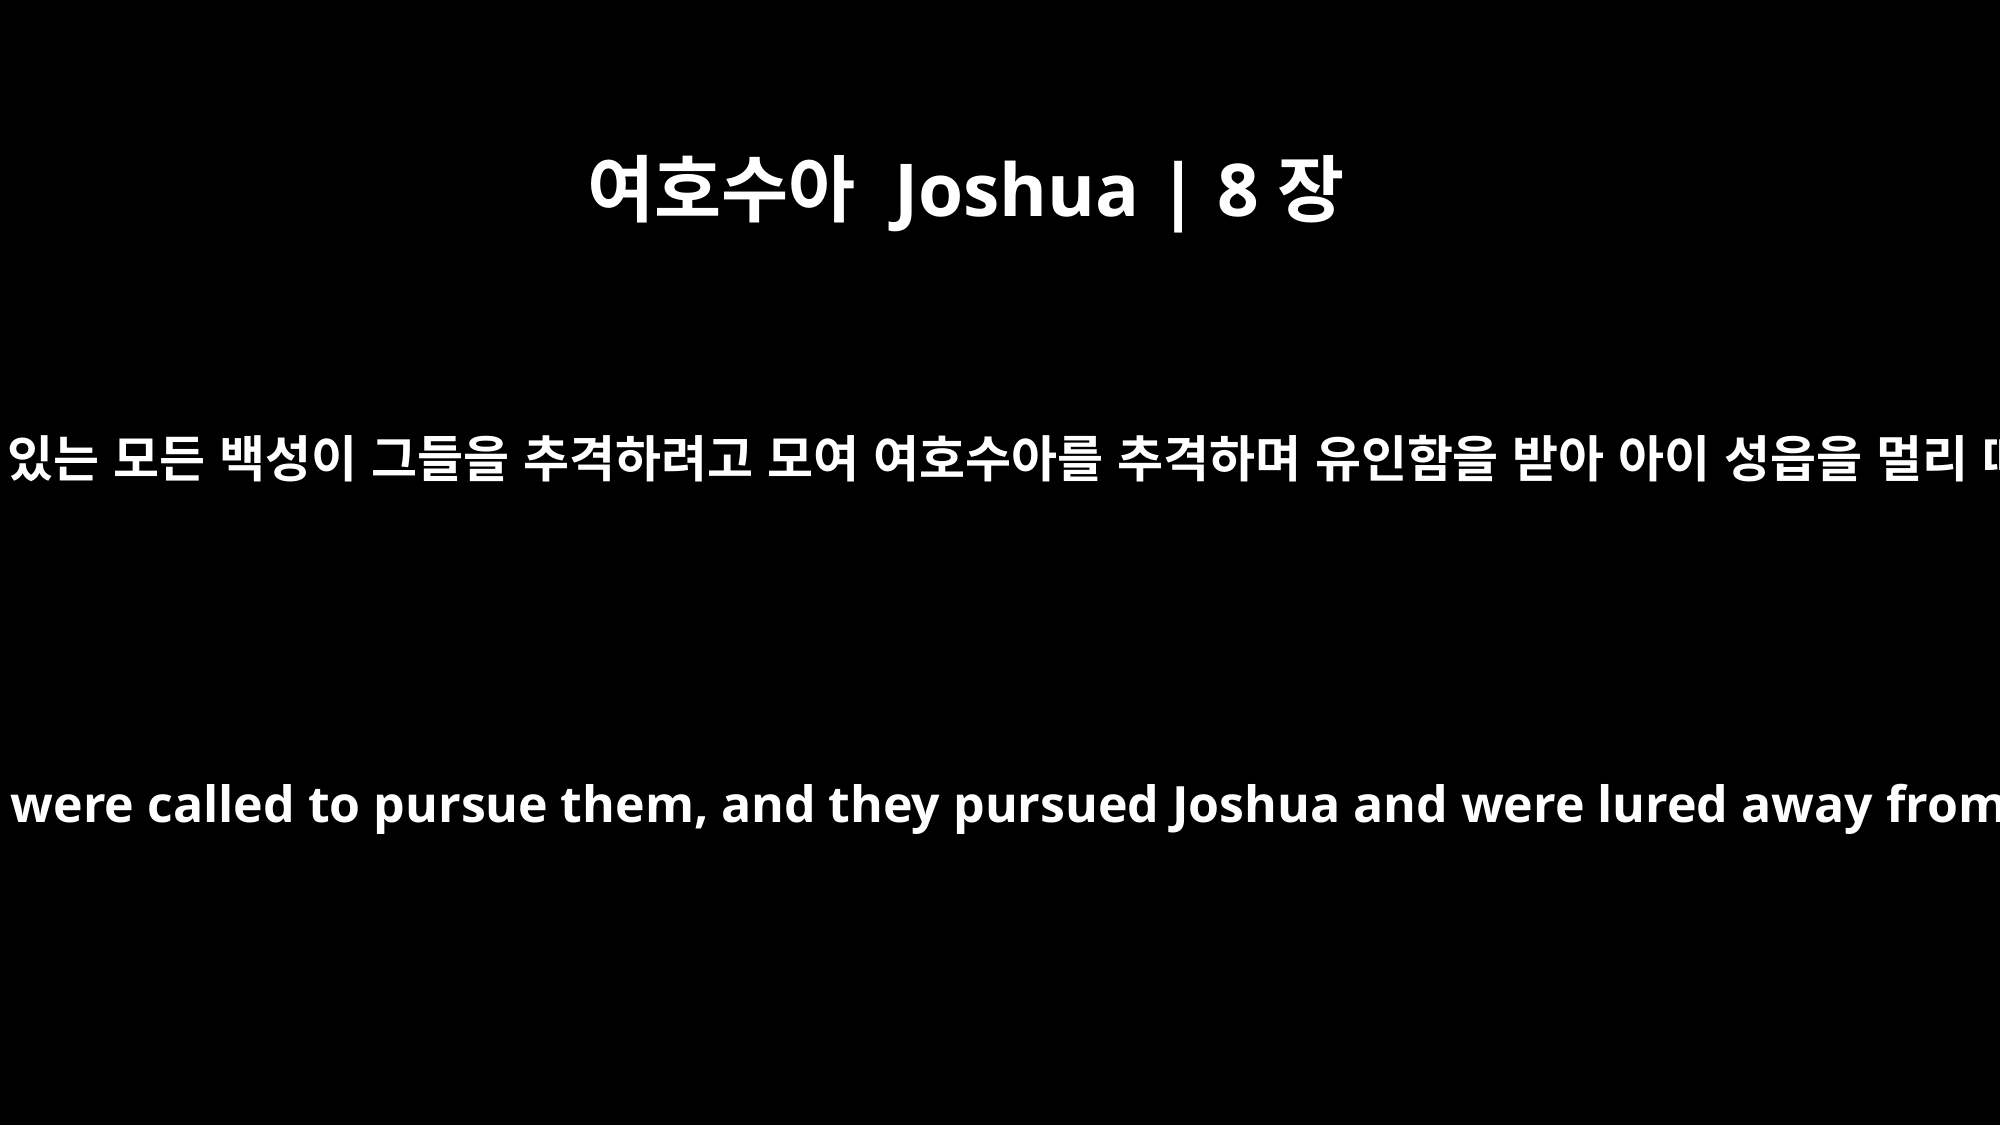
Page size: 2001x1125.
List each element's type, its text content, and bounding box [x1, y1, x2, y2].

text_box All the men of Ai were called to pursue them, and they pursued Joshua and were lured away from the city. [0, 764, 2000, 840]
text_box 여호수아 Joshua | 8장 [572, 136, 1360, 239]
text_box 16 그 성읍에 있는 모든 백성이 그들을 추격하려고 모여 여호수아를 추격하며 유인함을 받아 아이 성읍을 멀리 떠나니 [0, 359, 2000, 495]
